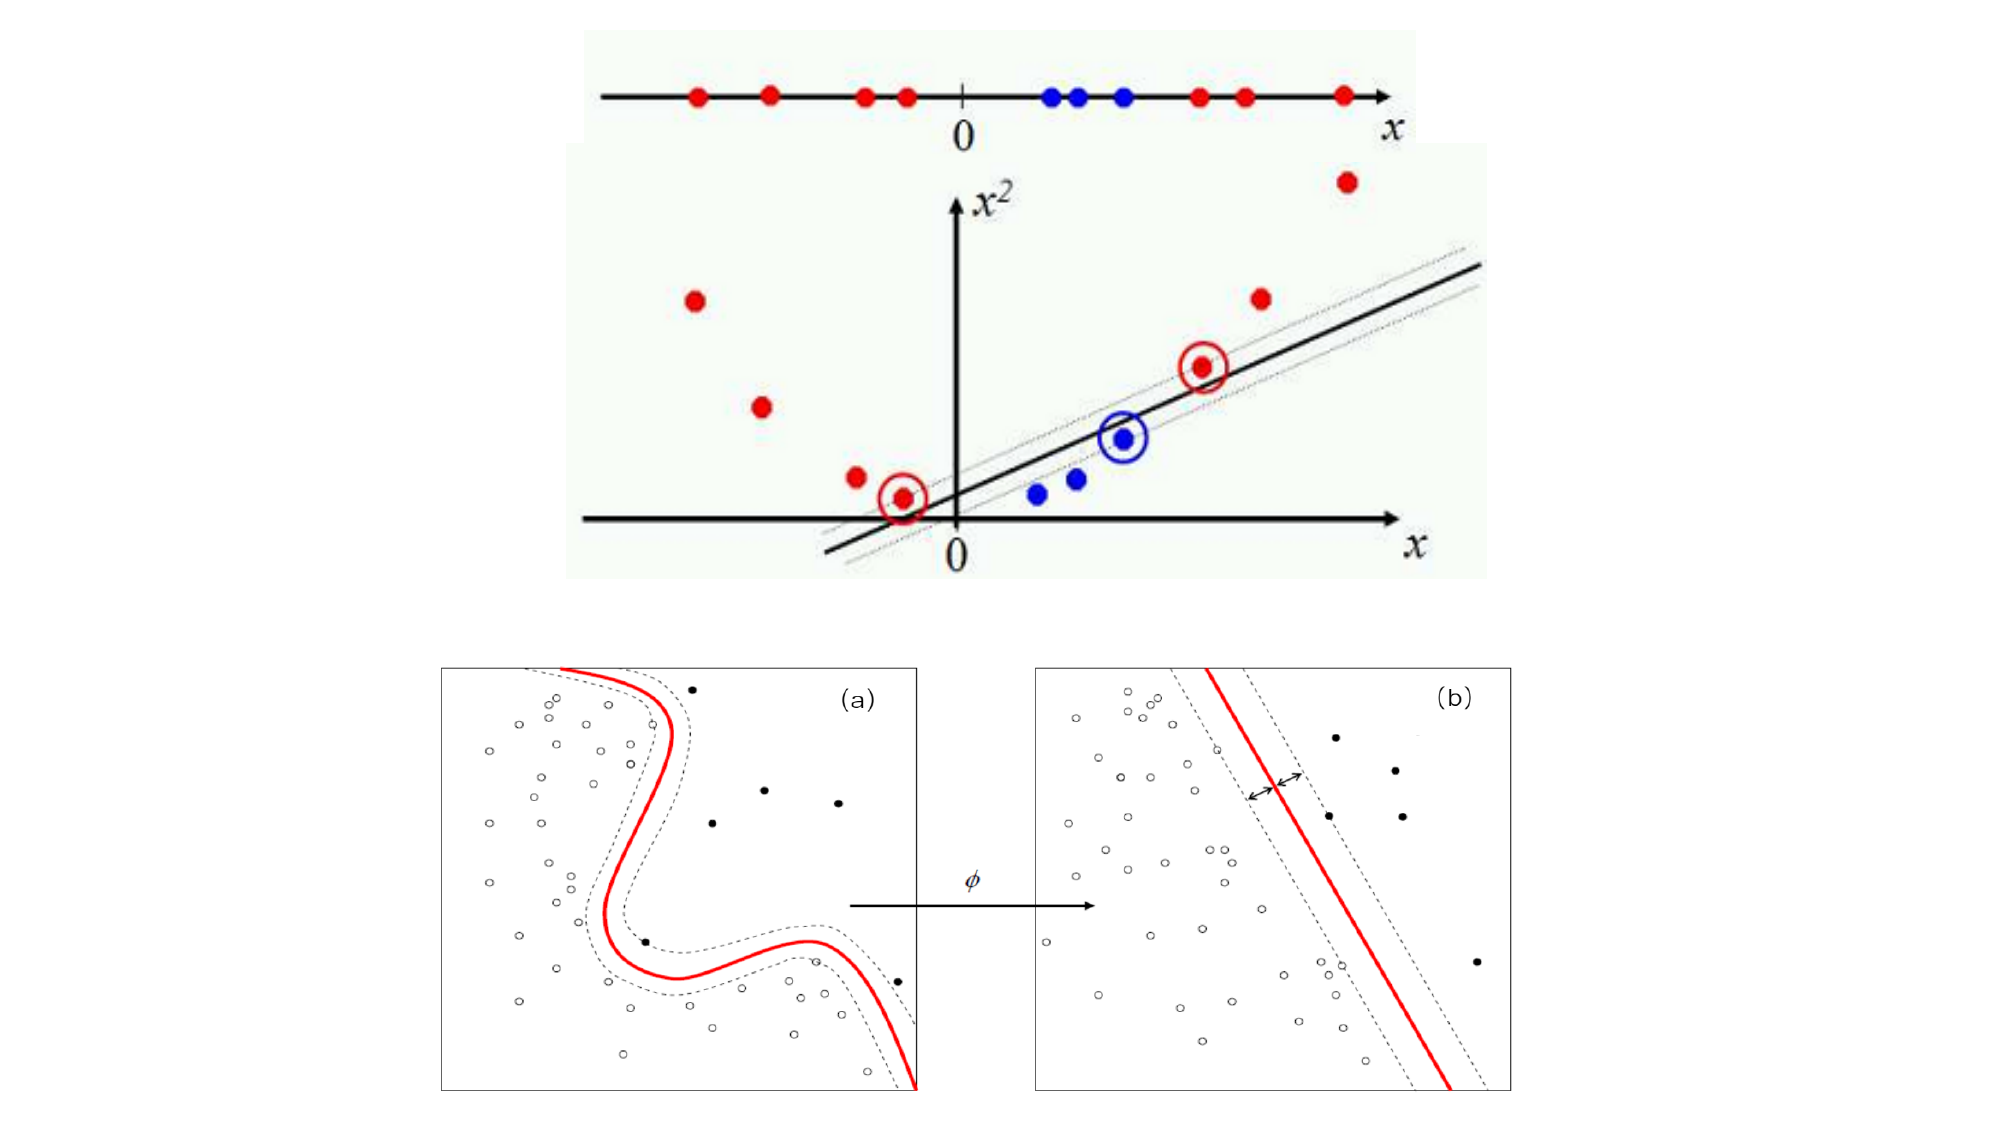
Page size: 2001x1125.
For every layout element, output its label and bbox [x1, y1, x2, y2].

picture [436, 662, 1517, 1097]
picture [566, 30, 1487, 579]
